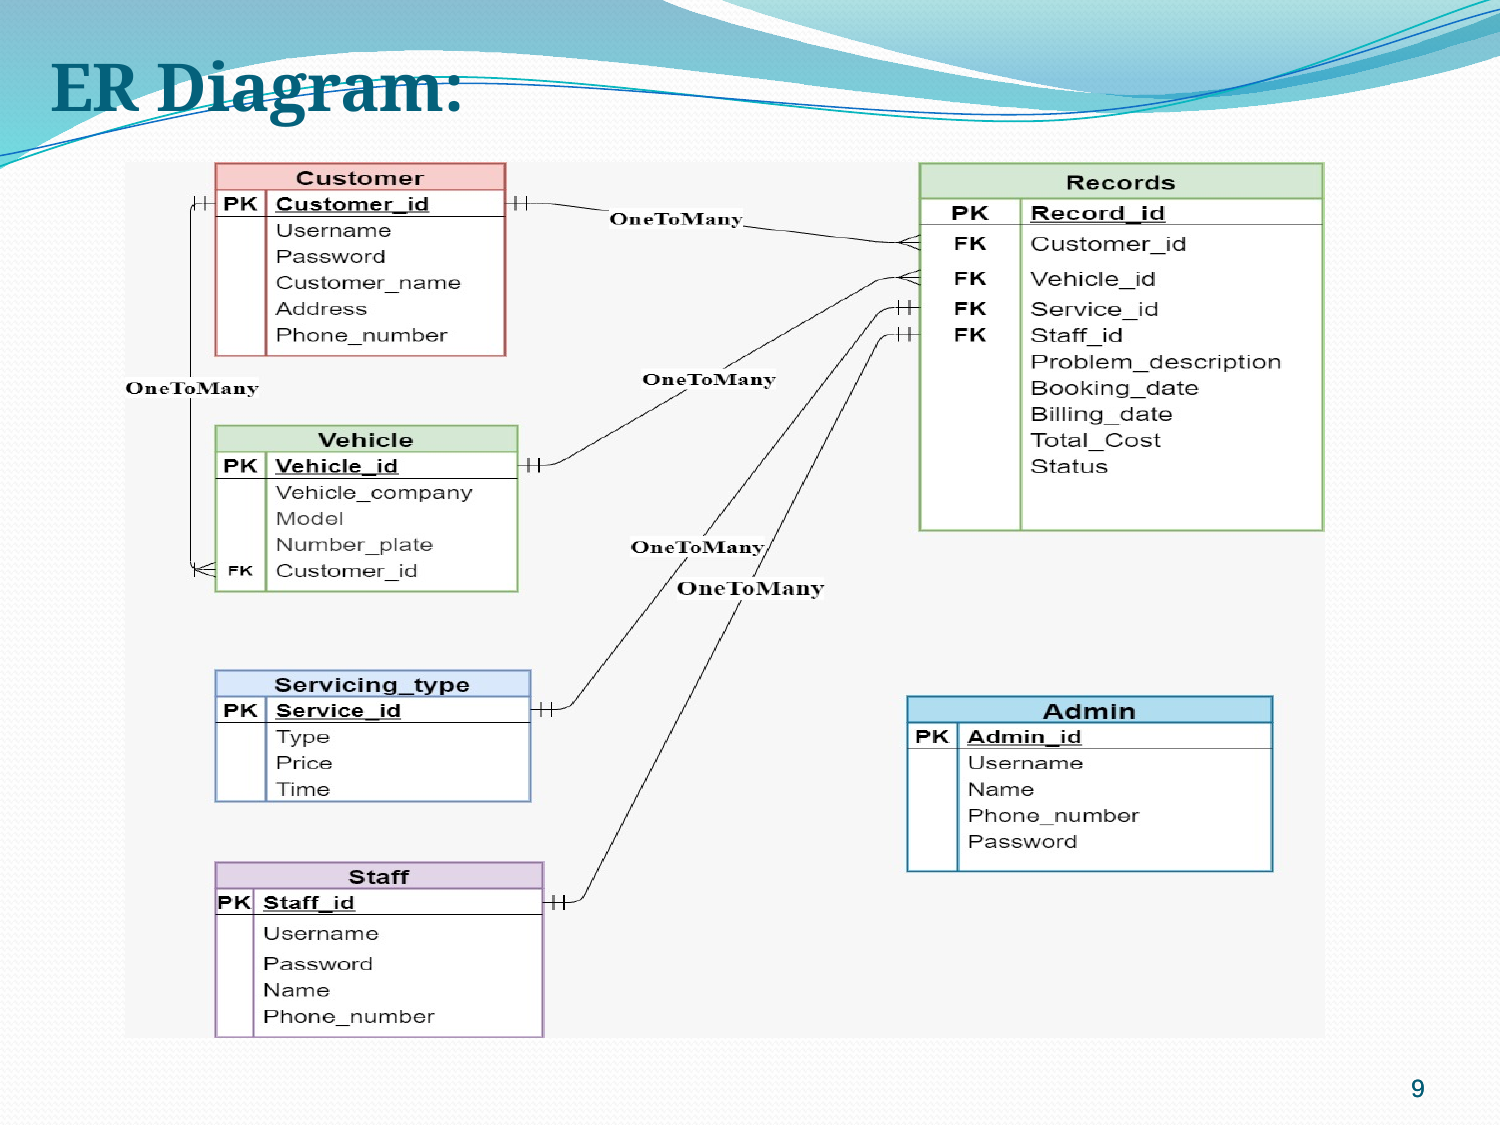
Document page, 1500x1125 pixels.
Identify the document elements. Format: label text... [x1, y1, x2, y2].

text_box 9 [1299, 1042, 1425, 1103]
title ER Diagram: [49, 37, 1401, 126]
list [124, 162, 1326, 1038]
